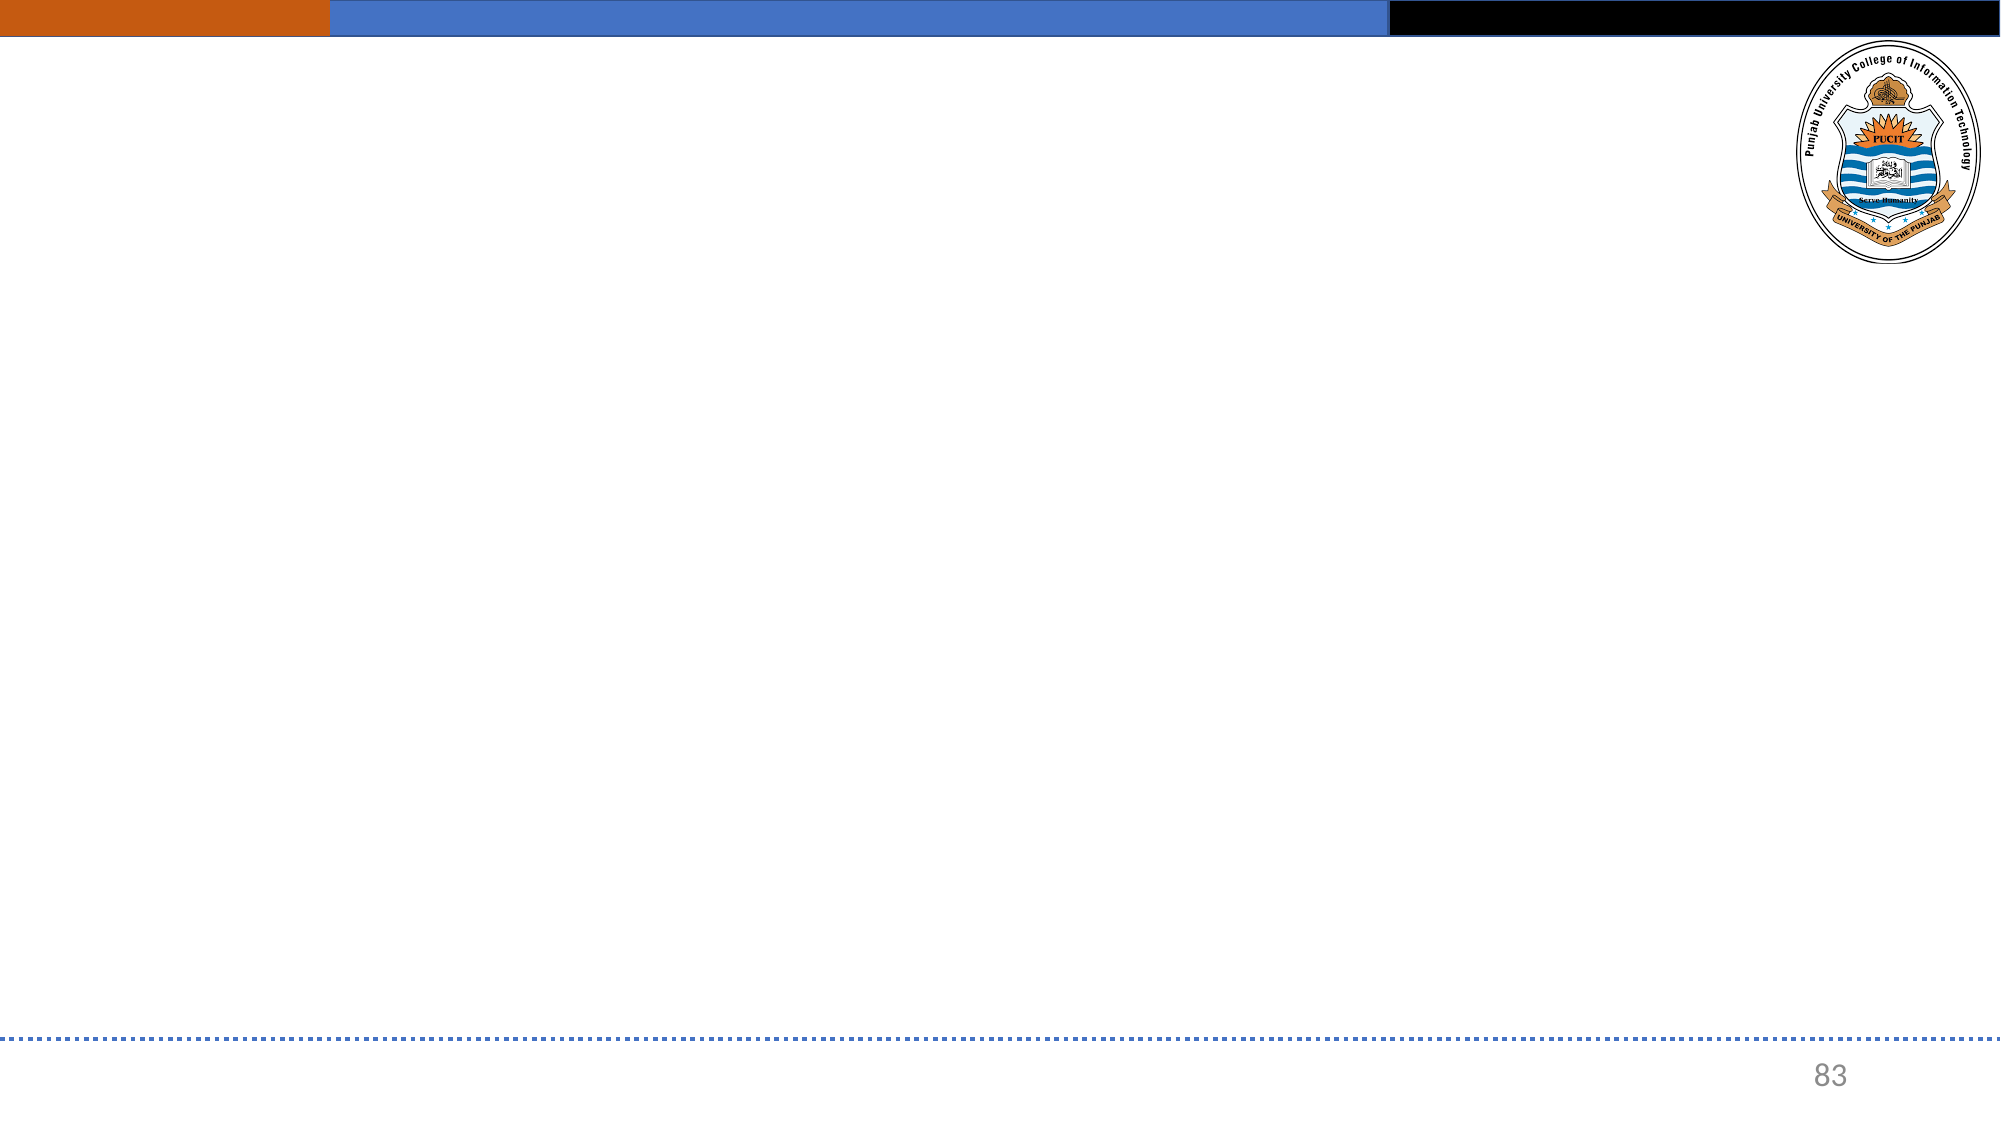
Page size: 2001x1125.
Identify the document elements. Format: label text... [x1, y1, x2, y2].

picture [1776, 40, 2000, 264]
slide_number 83 [1412, 1042, 1863, 1103]
